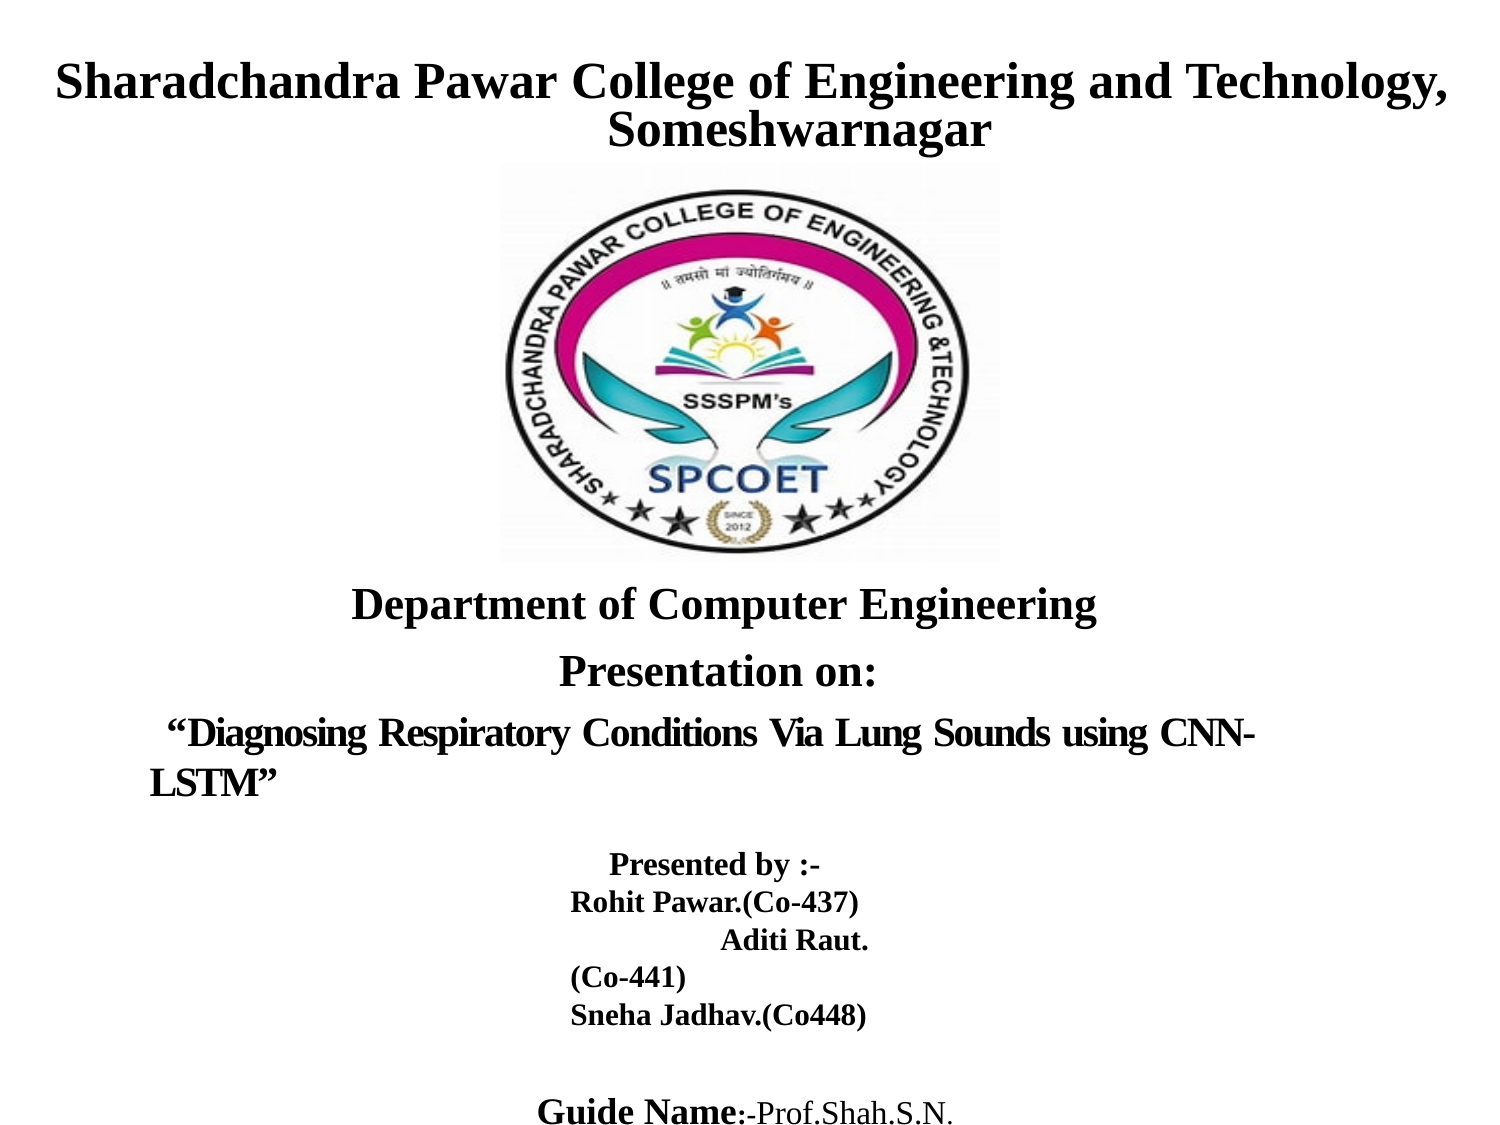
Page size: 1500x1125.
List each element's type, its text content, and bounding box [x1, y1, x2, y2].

title Sharadchandra Pawar College of Engineering and Technology, Someshwarnagar [53, 9, 1495, 204]
text_box Department of Computer Engineering Presentation on: “Diagnosing Respiratory Conditions Via Lung Sounds using CNN-LSTM” Presented by :- Rohit Pawar.(Co-437) Aditi Raut.(Co-441) Sneha Jadhav.(Co448) Guide Name:-Prof.Shah.S.N. [147, 562, 1373, 1125]
picture [500, 163, 1000, 563]
